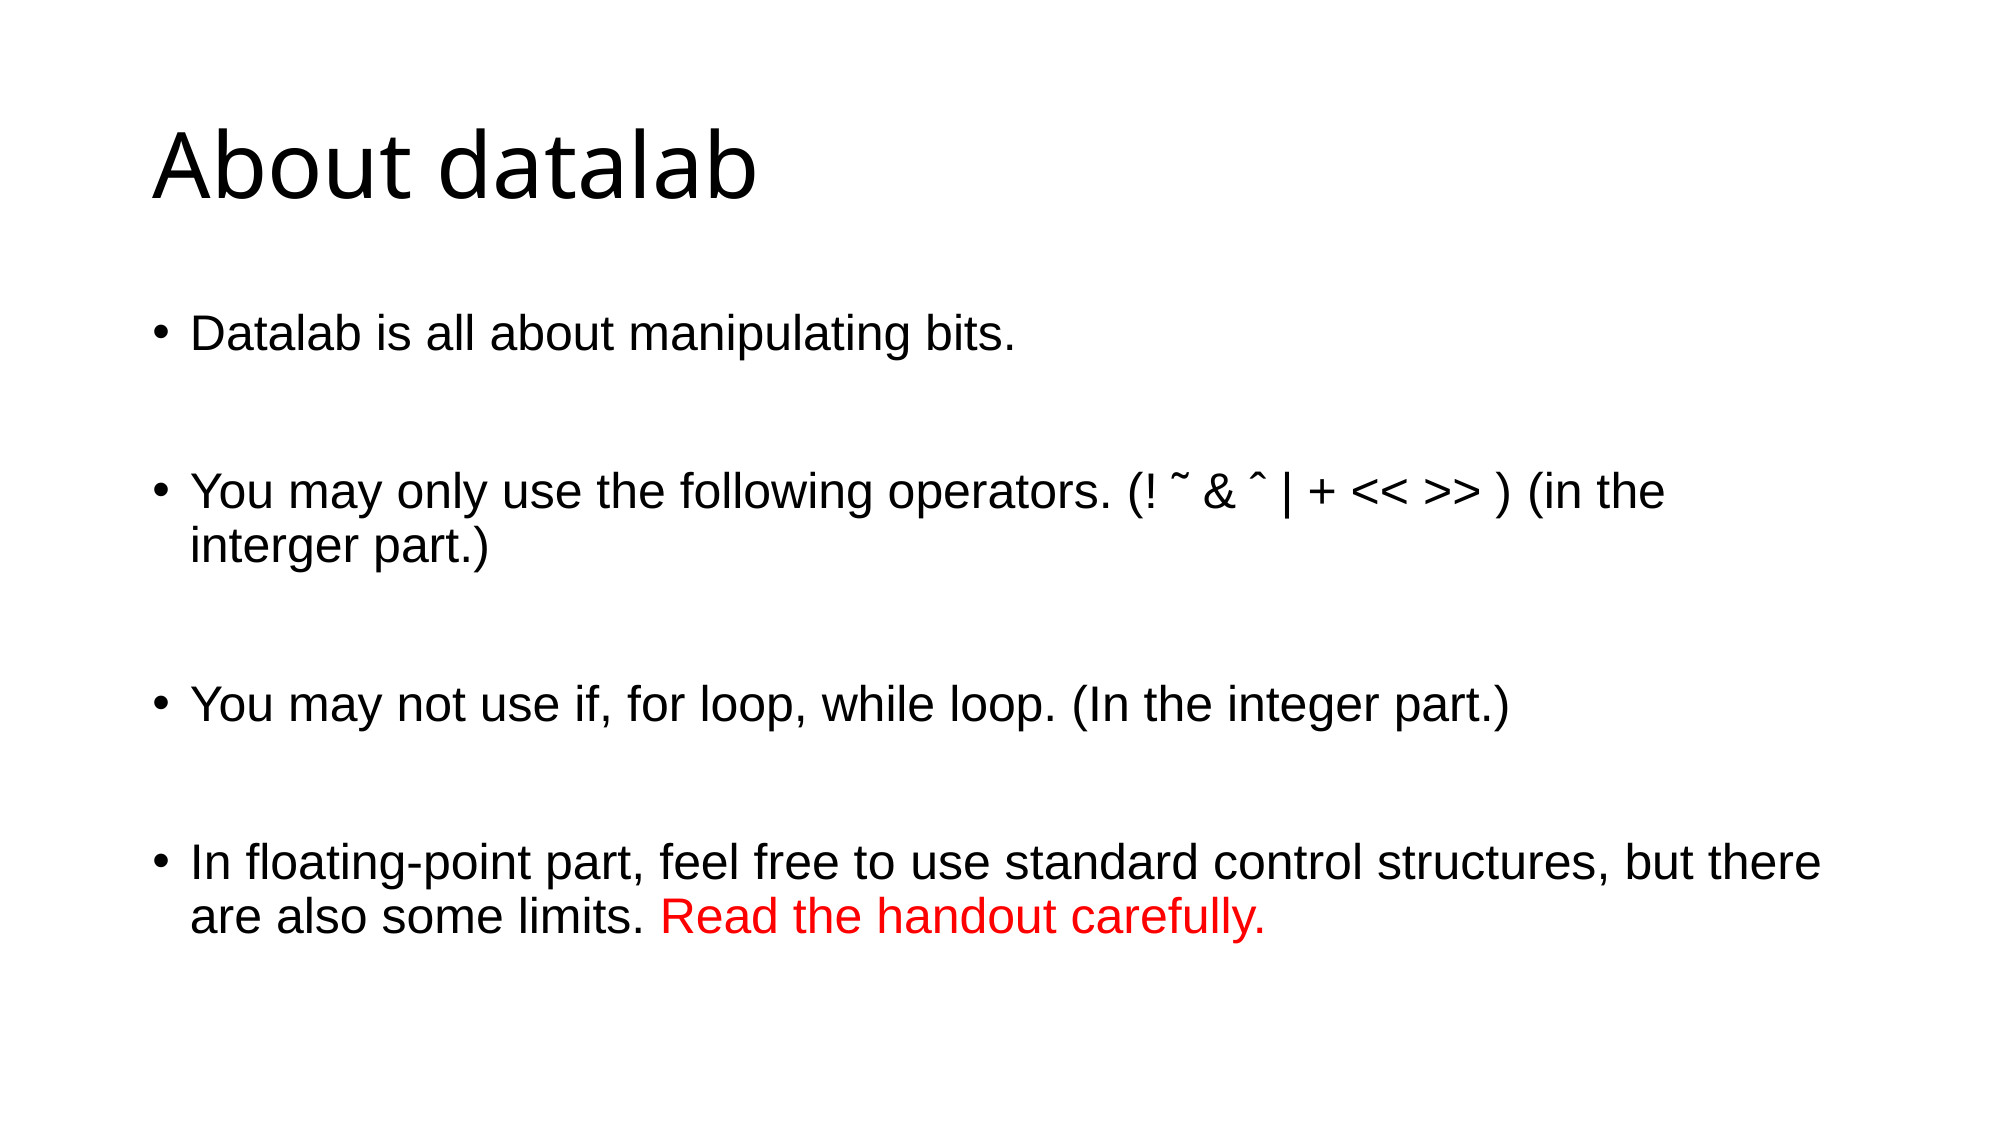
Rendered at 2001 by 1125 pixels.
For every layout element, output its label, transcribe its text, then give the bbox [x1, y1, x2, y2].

list Datalab is all about manipulating bits. You may only use the following operators. (! ˜ & ˆ | + << >> ) (in the interger part.) You may not use if, for loop, while loop. (In the integer part.) In floating-point part, feel free to use standard control structures, but there are also some limits. Read the handout carefully. [137, 299, 1863, 1014]
title About datalab [137, 59, 1863, 278]
